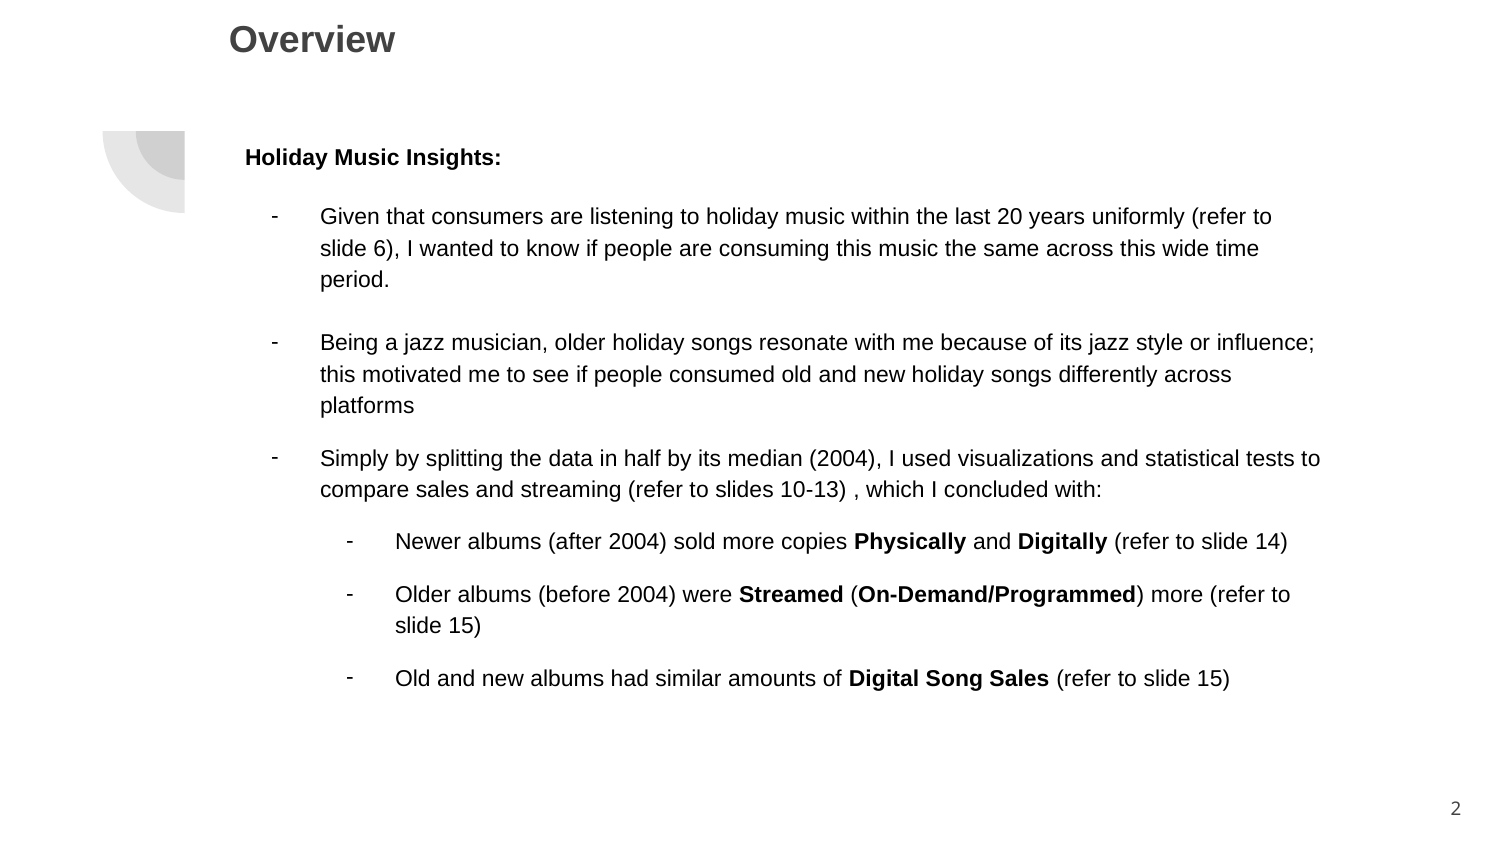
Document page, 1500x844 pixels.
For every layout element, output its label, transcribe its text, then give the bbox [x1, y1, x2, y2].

text_box Holiday Music Insights: Given that consumers are listening to holiday music within the last 20 years uniformly (refer to slide 6), I wanted to know if people are consuming this music the same across this wide time period. Being a jazz musician, older holiday songs resonate with me because of its jazz style or influence; this motivated me to see if people consumed old and new holiday songs differently across platforms Simply by splitting the data in half by its median (2004), I used visualizations and statistical tests to compare sales and streaming (refer to slides 10-13) , which I concluded with: Newer albums (after 2004) sold more copies Physically and Digitally (refer to slide 14) Older albums (before 2004) were Streamed (On-Demand/Programmed) more (refer to slide 15) Old and new albums had similar amounts of Digital Song Sales (refer to slide 15) [229, 127, 1341, 800]
slide_number ‹#› [1386, 777, 1477, 842]
title Overview [213, 0, 1368, 72]
